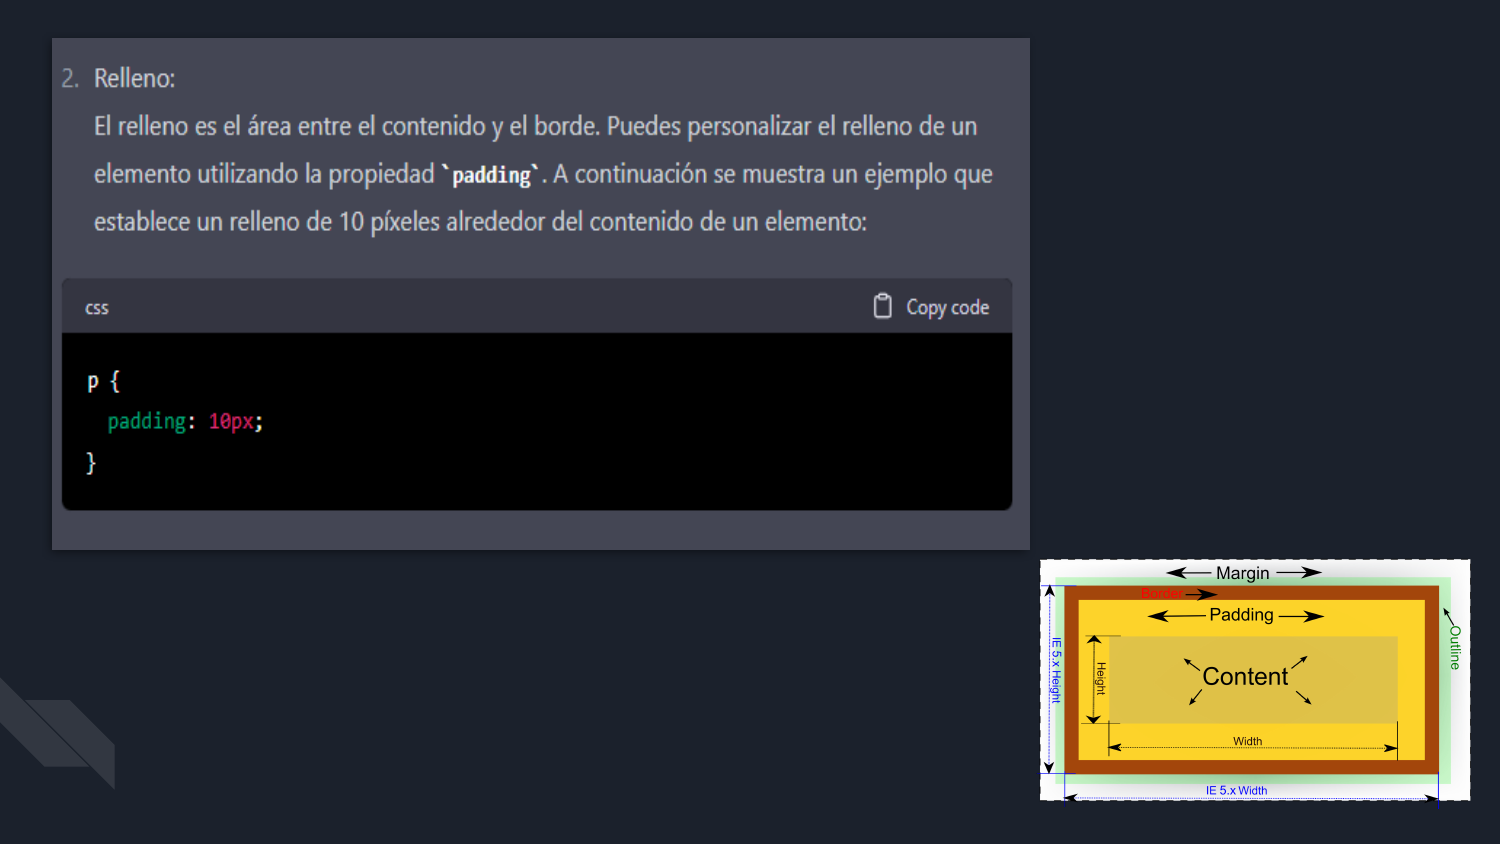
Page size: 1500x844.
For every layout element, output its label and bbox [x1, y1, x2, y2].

picture [51, 38, 1479, 809]
